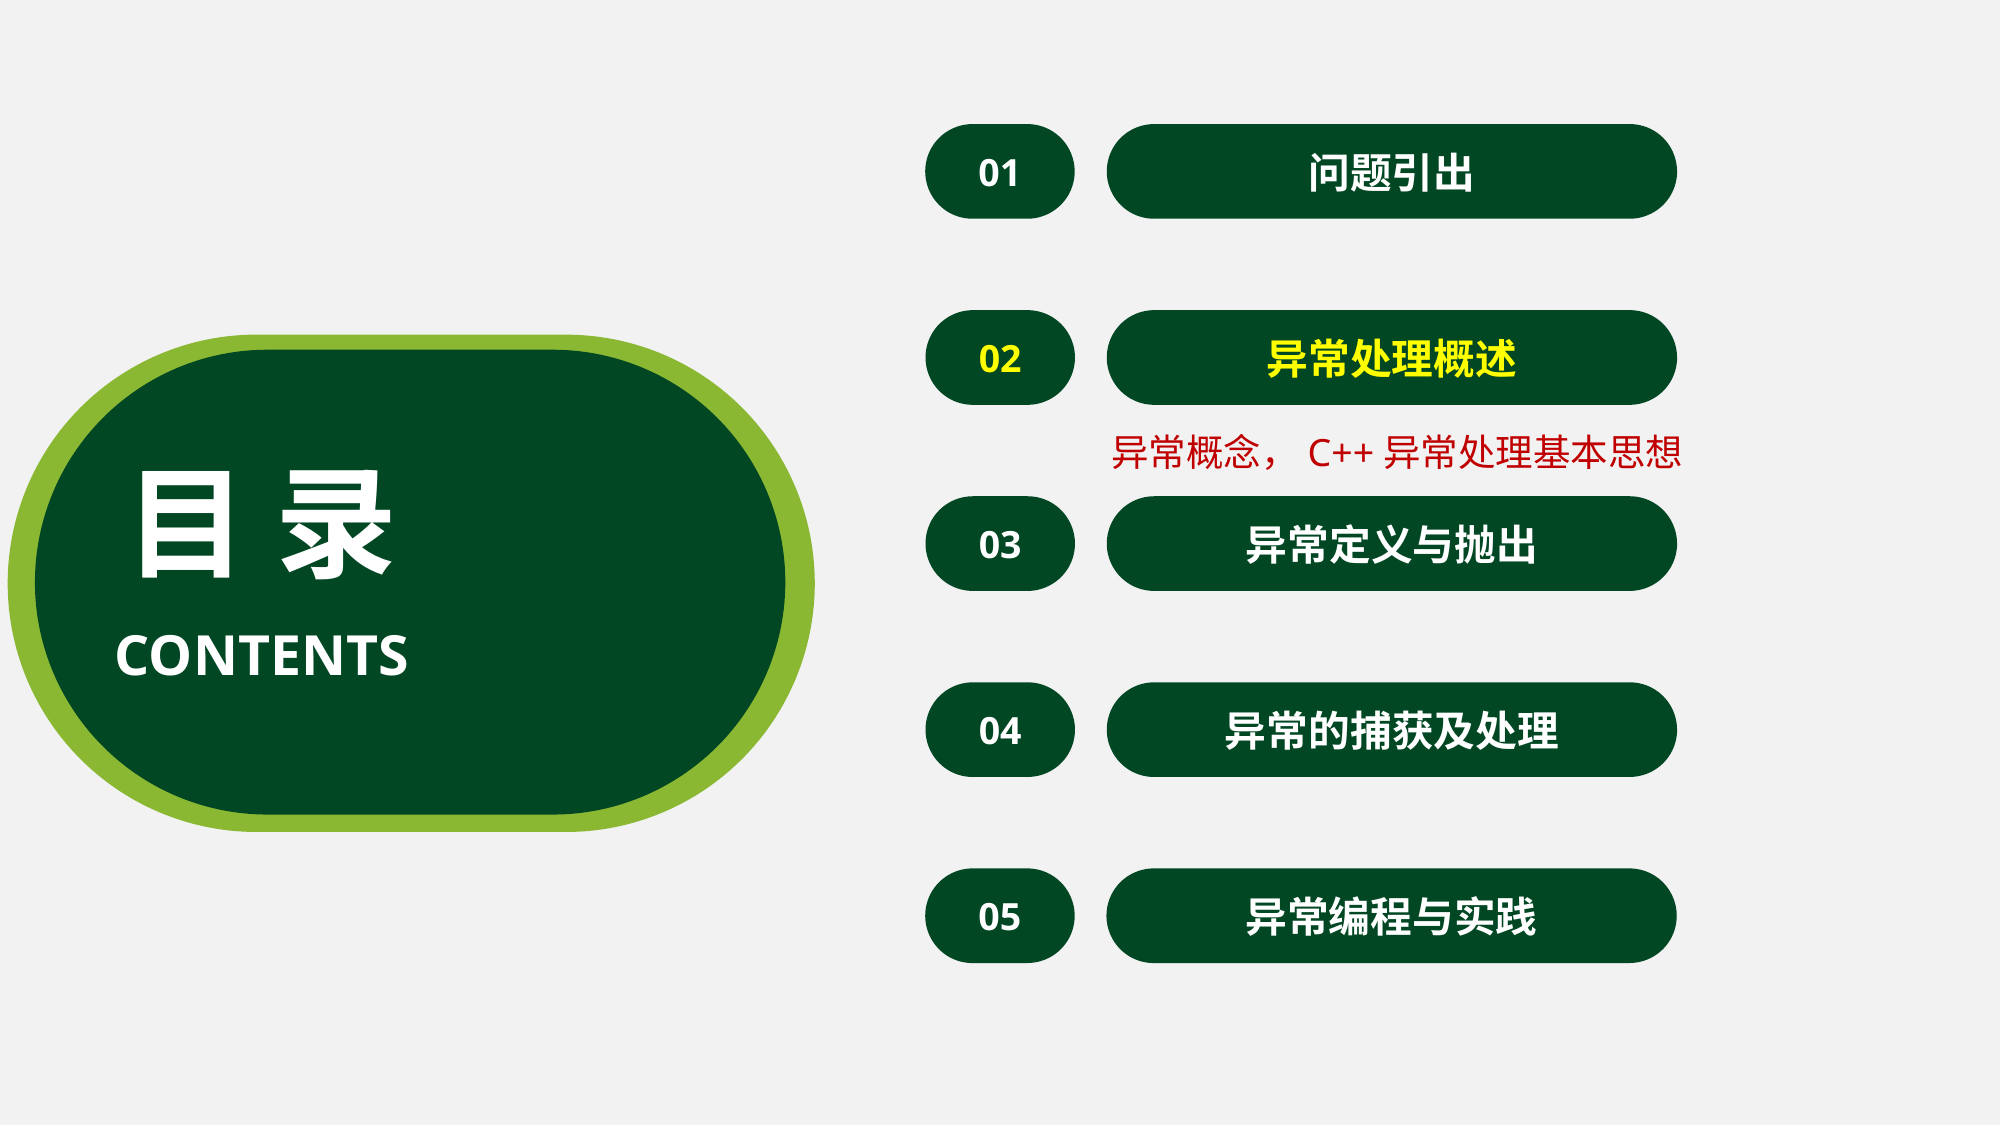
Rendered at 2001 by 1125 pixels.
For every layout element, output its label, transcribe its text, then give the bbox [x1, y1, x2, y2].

text_box 异常概念，C++异常处理基本思想 [1096, 421, 1699, 481]
text_box 异常定义与抛出 [1105, 495, 1679, 592]
text_box 04 [924, 681, 1077, 779]
text_box 异常处理概述 [1105, 309, 1679, 406]
text_box 05 [924, 867, 1076, 965]
text_box [6, 333, 816, 834]
text_box 异常的捕获及处理 [1105, 681, 1679, 779]
text_box [33, 348, 787, 816]
text_box 目 录 [110, 439, 413, 601]
text_box 03 [924, 495, 1077, 592]
text_box CONTENTS [99, 612, 425, 694]
text_box 问题引出 [1105, 123, 1679, 220]
text_box 01 [924, 123, 1076, 220]
text_box 异常编程与实践 [1105, 867, 1678, 965]
text_box 02 [924, 309, 1077, 406]
